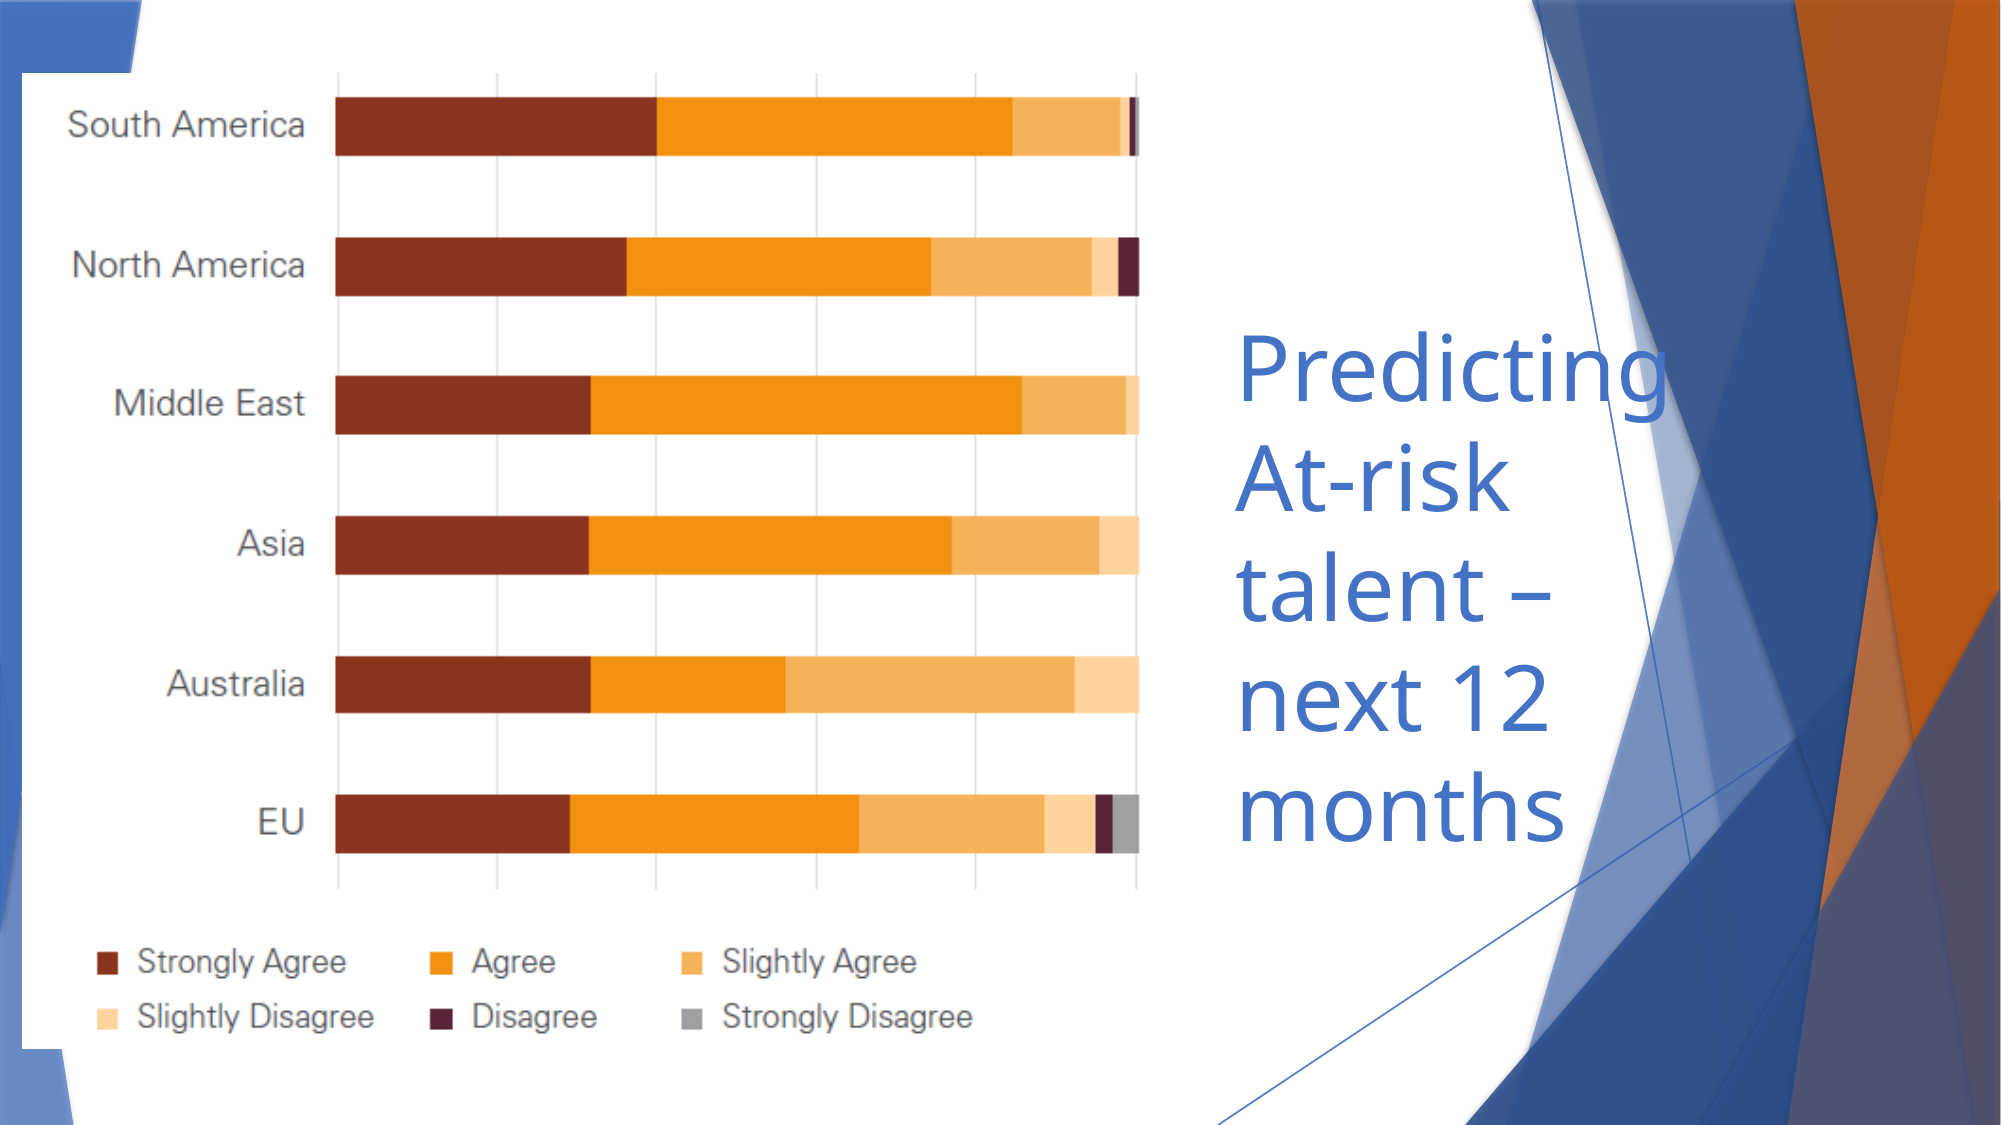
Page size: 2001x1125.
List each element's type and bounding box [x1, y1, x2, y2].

text_box [0, 0, 2000, 1125]
picture [22, 73, 1184, 1049]
